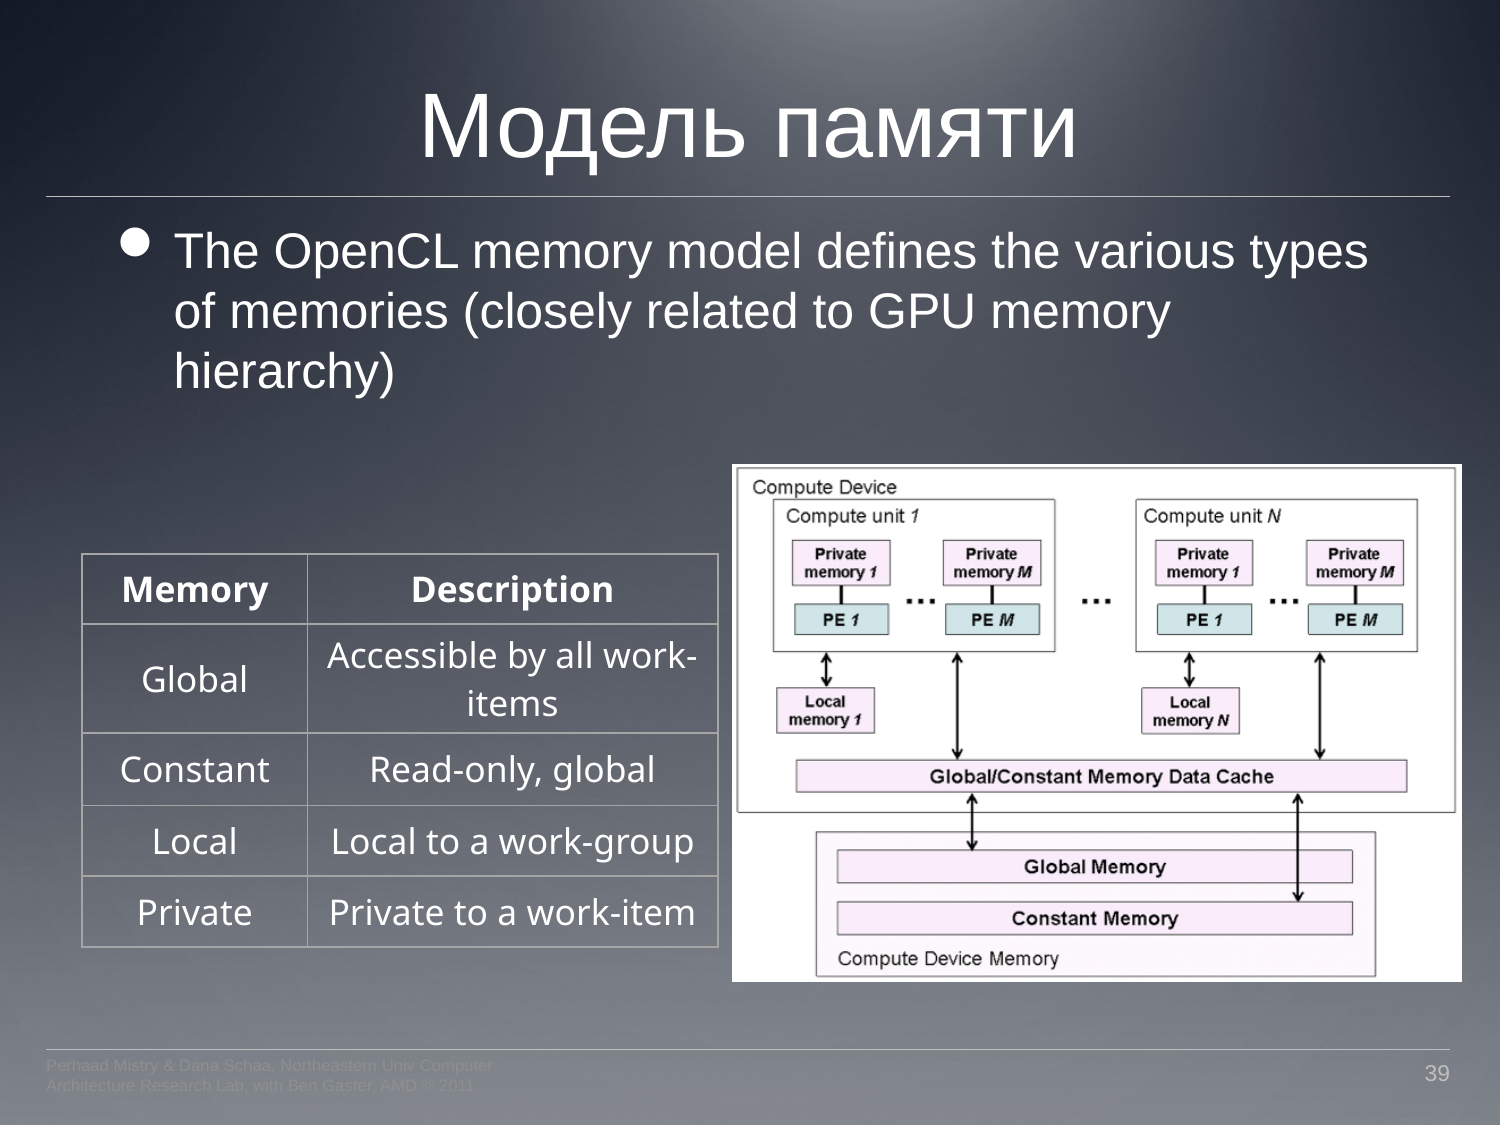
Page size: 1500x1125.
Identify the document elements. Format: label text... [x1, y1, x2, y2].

table_cell Private to a work-item [308, 877, 717, 946]
table_header Description [308, 555, 717, 623]
table_cell Local to a work-group [308, 806, 717, 875]
slide_number 39 [1325, 1042, 1450, 1103]
footer Perhaad Mistry & Dana Schaa, Northeastern Univ Computer Architecture Research Lab, with Ben Gaster, AMD © 2011 [46, 1042, 521, 1103]
list The OpenCL memory model defines the various types of memories (closely related to GPU memory hierarchy) [101, 210, 1394, 1024]
table_cell Local [83, 806, 307, 875]
table_cell Constant [83, 734, 307, 805]
picture [730, 461, 1464, 985]
table_header Memory [83, 555, 307, 623]
table_cell Private [83, 877, 307, 946]
table_cell Accessible by all work-items [308, 625, 717, 732]
title Модель памяти [105, 17, 1394, 183]
table_cell Read-only, global [308, 734, 717, 805]
table_cell Global [83, 625, 307, 732]
